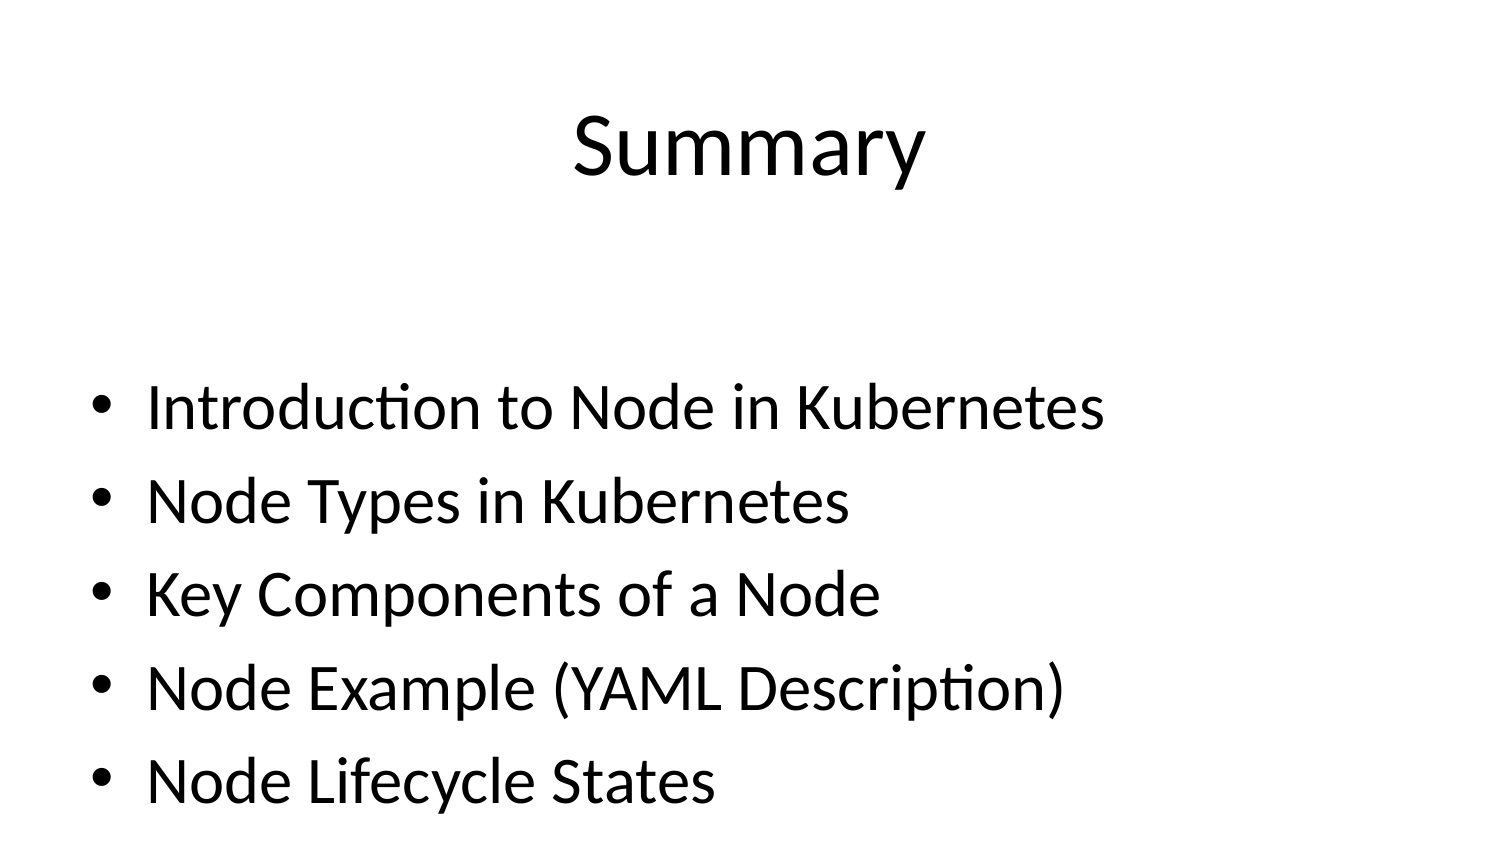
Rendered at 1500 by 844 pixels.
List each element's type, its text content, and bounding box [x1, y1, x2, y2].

title Summary [75, 45, 1425, 233]
list Introduction to Node in Kubernetes Node Types in Kubernetes Key Components of a Node Node Example (YAML Description) Node Lifecycle States How Nodes are Added to a Cluster Inspecting Nodes via CLI Taints and Tolerations on Nodes Conclusion [75, 262, 1425, 844]
